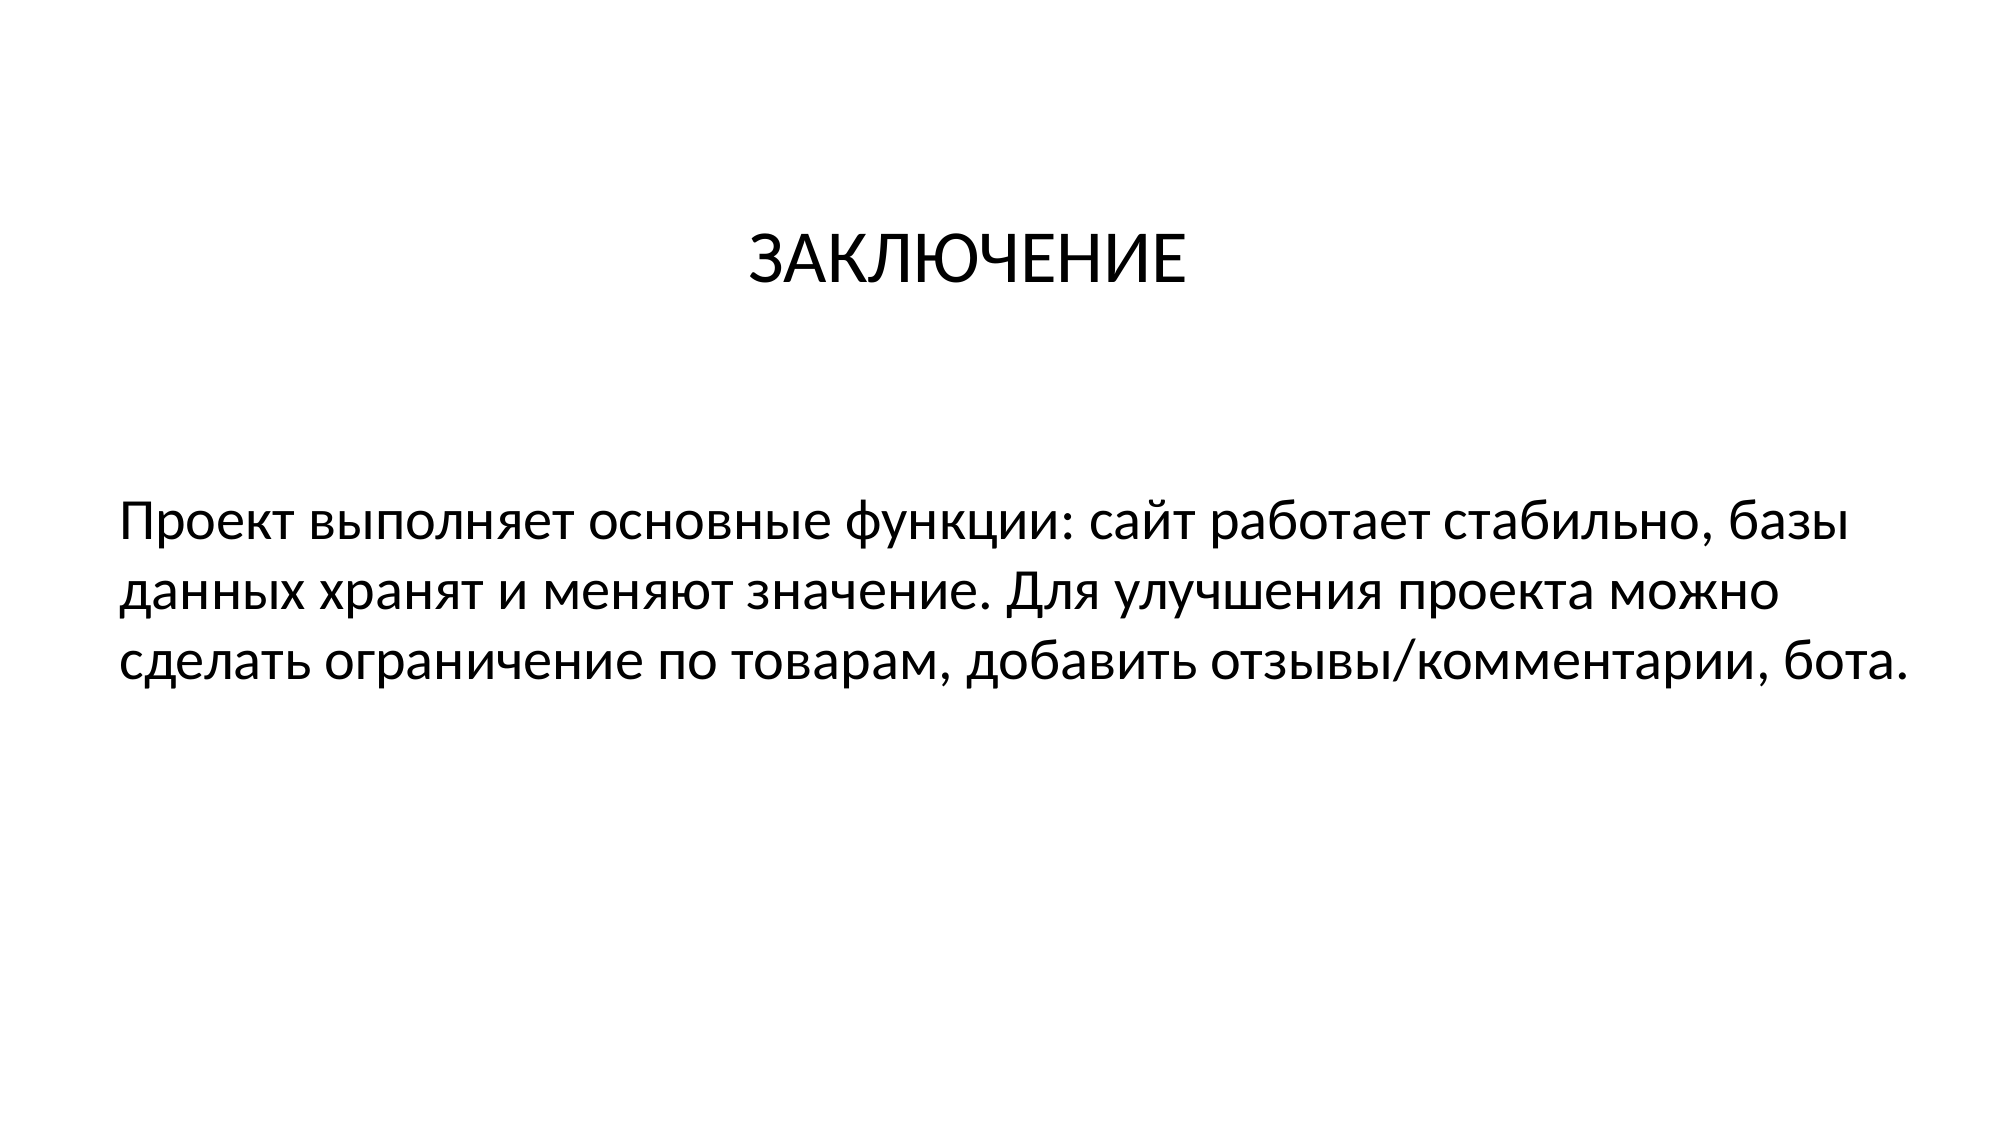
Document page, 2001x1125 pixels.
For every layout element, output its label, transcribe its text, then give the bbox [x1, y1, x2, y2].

text_box Проект выполняет основные функции: сайт работает стабильно, базы данных хранят и меняют значение. Для улучшения проекта можно сделать ограничение по товарам, добавить отзывы/комментарии, бота. [104, 473, 1954, 699]
text_box ЗАКЛЮЧЕНИЕ [733, 199, 1204, 305]
